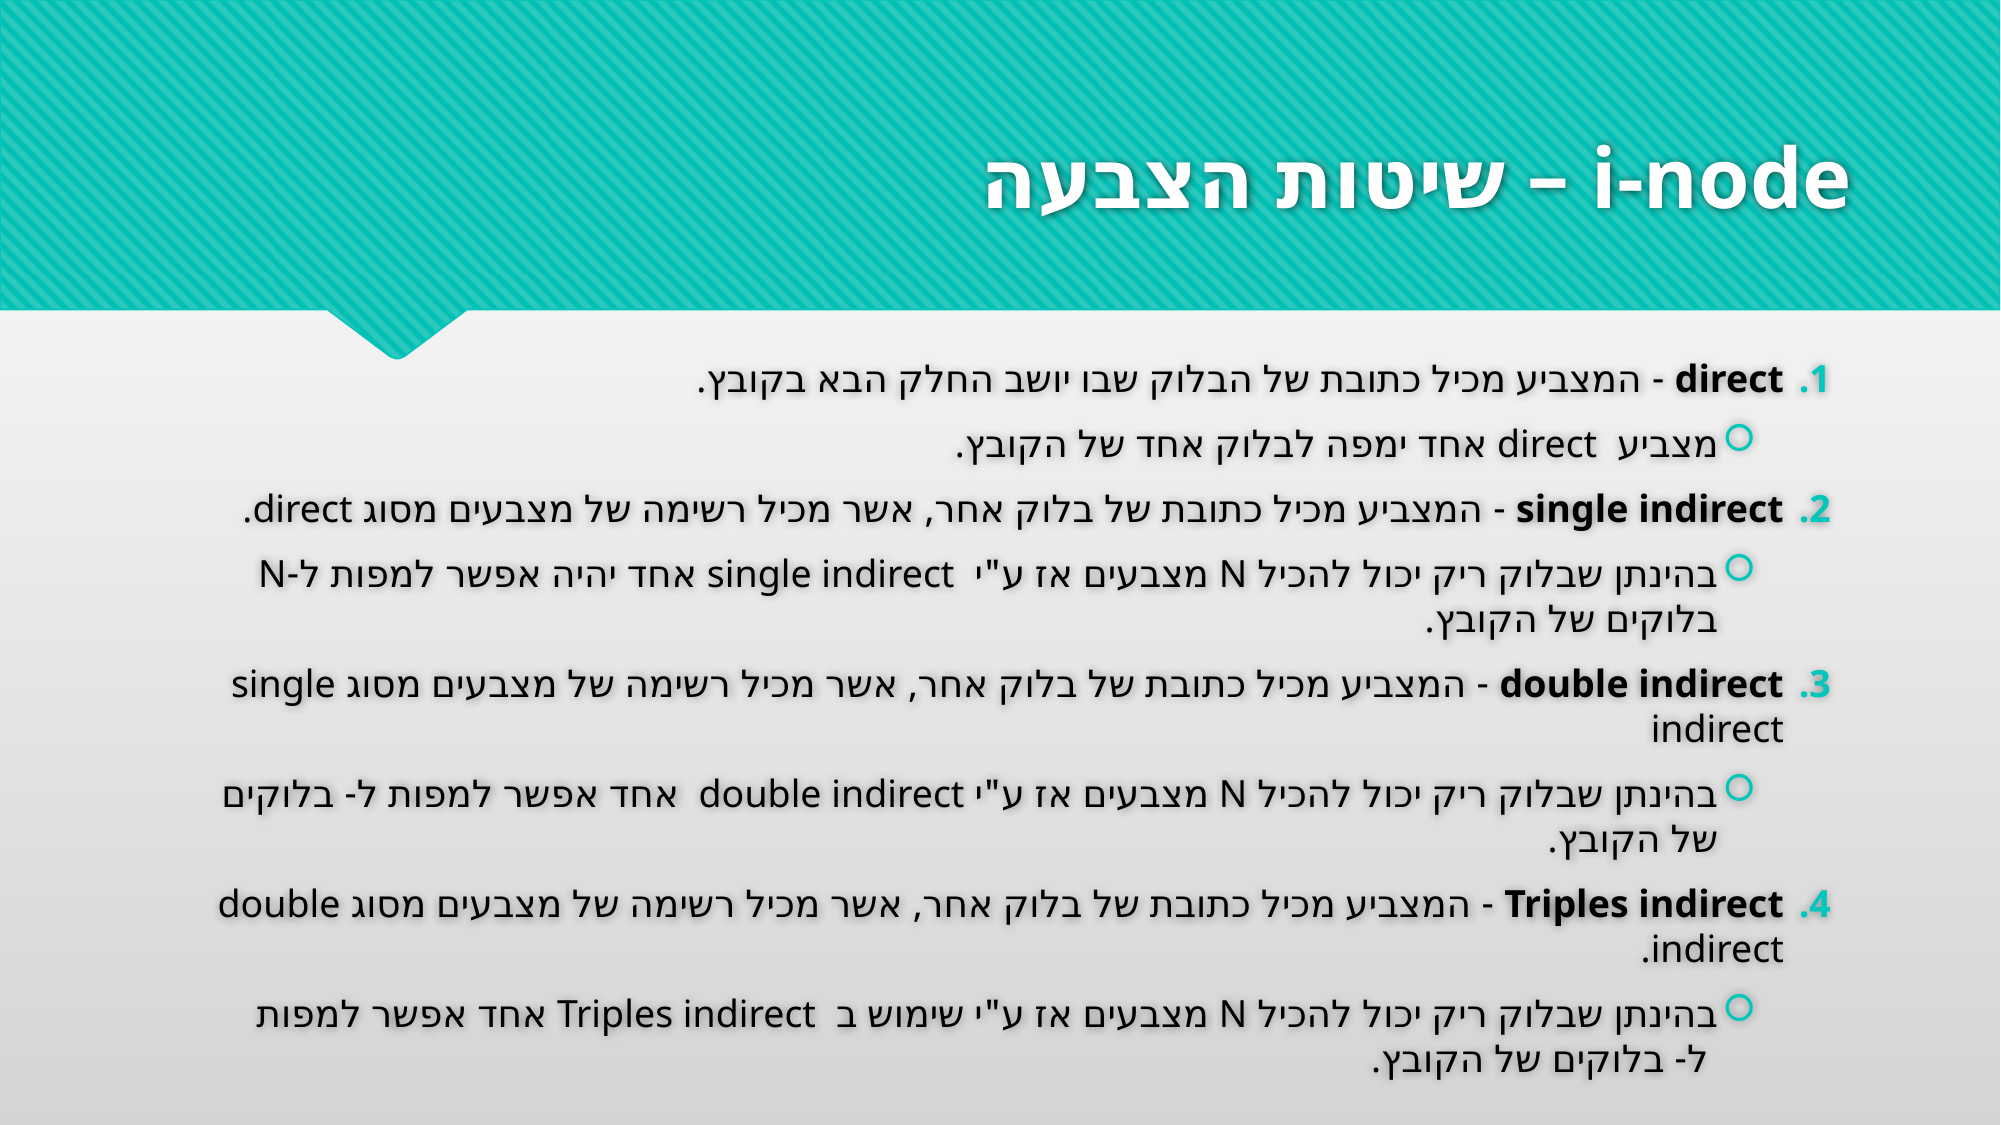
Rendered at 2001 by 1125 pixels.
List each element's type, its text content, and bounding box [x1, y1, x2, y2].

title i-node – שיטות הצבעה [132, 73, 1868, 233]
